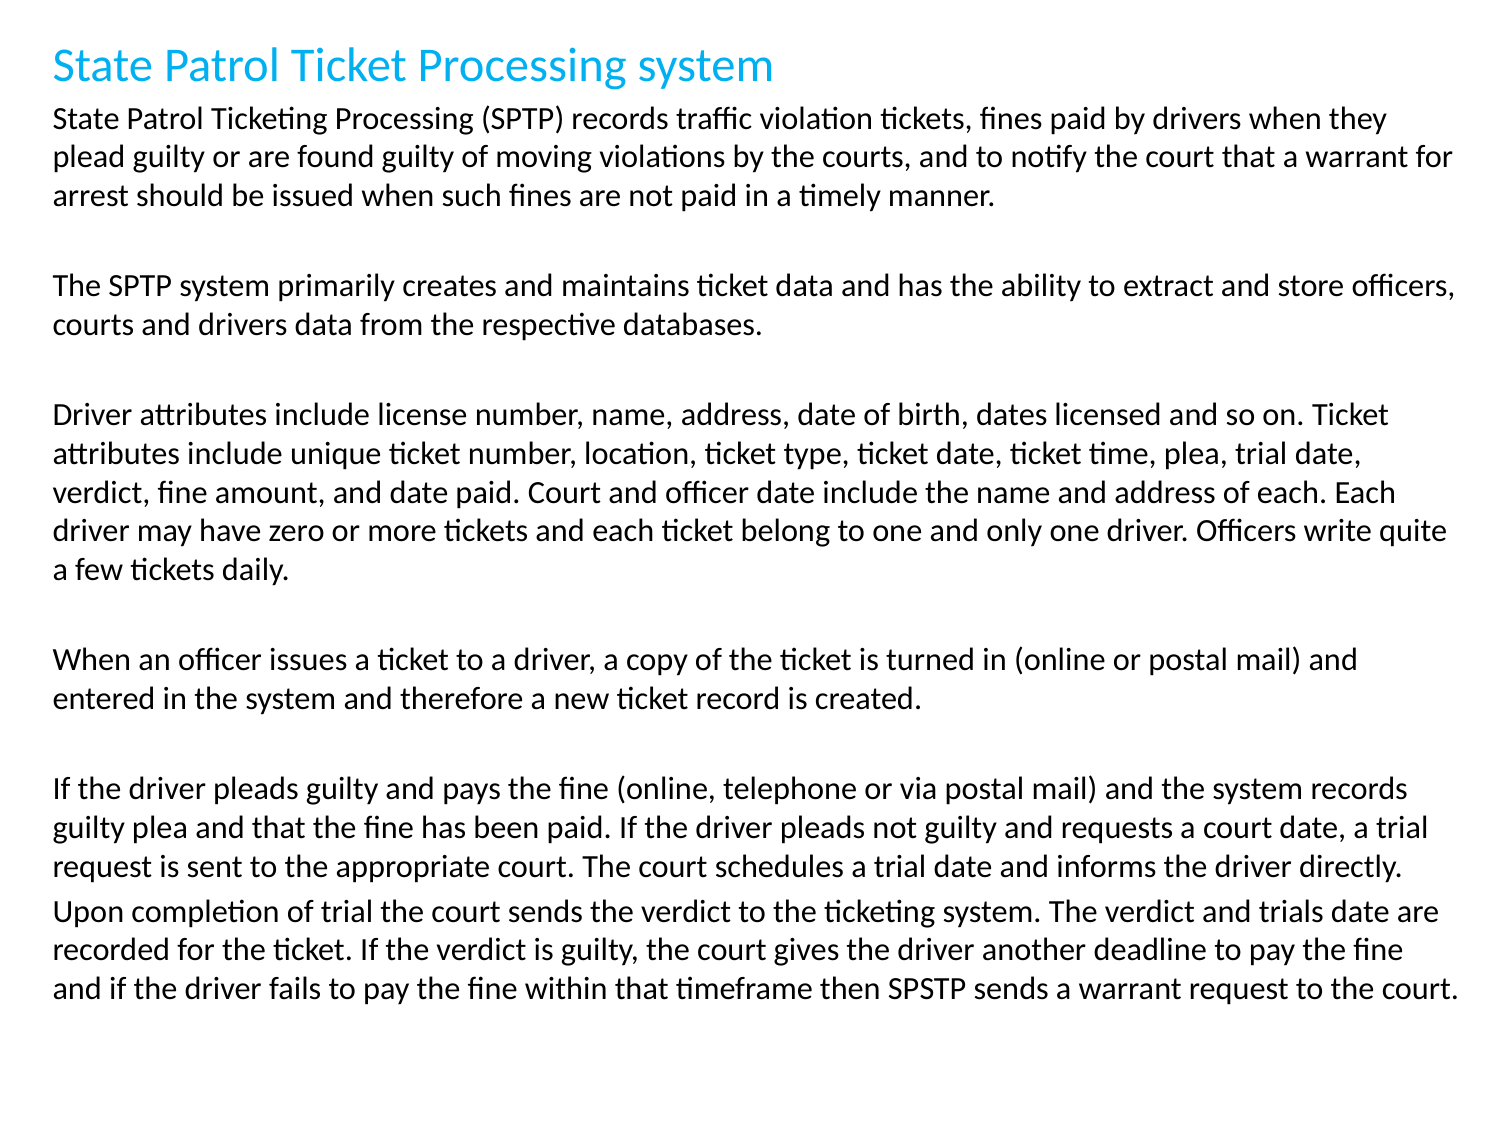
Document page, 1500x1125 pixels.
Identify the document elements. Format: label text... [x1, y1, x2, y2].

list State Patrol Ticket Processing system State Patrol Ticketing Processing (SPTP) records traffic violation tickets, fines paid by drivers when they plead guilty or are found guilty of moving violations by the courts, and to notify the court that a warrant for arrest should be issued when such fines are not paid in a timely manner. The SPTP system primarily creates and maintains ticket data and has the ability to extract and store officers, courts and drivers data from the respective databases. Driver attributes include license number, name, address, date of birth, dates licensed and so on. Ticket attributes include unique ticket number, location, ticket type, ticket date, ticket time, plea, trial date, verdict, fine amount, and date paid. Court and officer date include the name and address of each. Each driver may have zero or more tickets and each ticket belong to one and only one driver. Officers write quite a few tickets daily. When an officer issues a ticket to a driver, a copy of the ticket is turned in (online or postal mail) and entered in the system and therefore a new ticket record is created. If the driver pleads guilty and pays the fine (online, telephone or via postal mail) and the system records guilty plea and that the fine has been paid. If the driver pleads not guilty and requests a court date, a trial request is sent to the appropriate court. The court schedules a trial date and informs the driver directly. Upon completion of trial the court sends the verdict to the ticketing system. The verdict and trials date are recorded for the ticket. If the verdict is guilty, the court gives the driver another deadline to pay the fine and if the driver fails to pay the fine within that timeframe then SPSTP sends a warrant request to the court. [37, 24, 1475, 1100]
